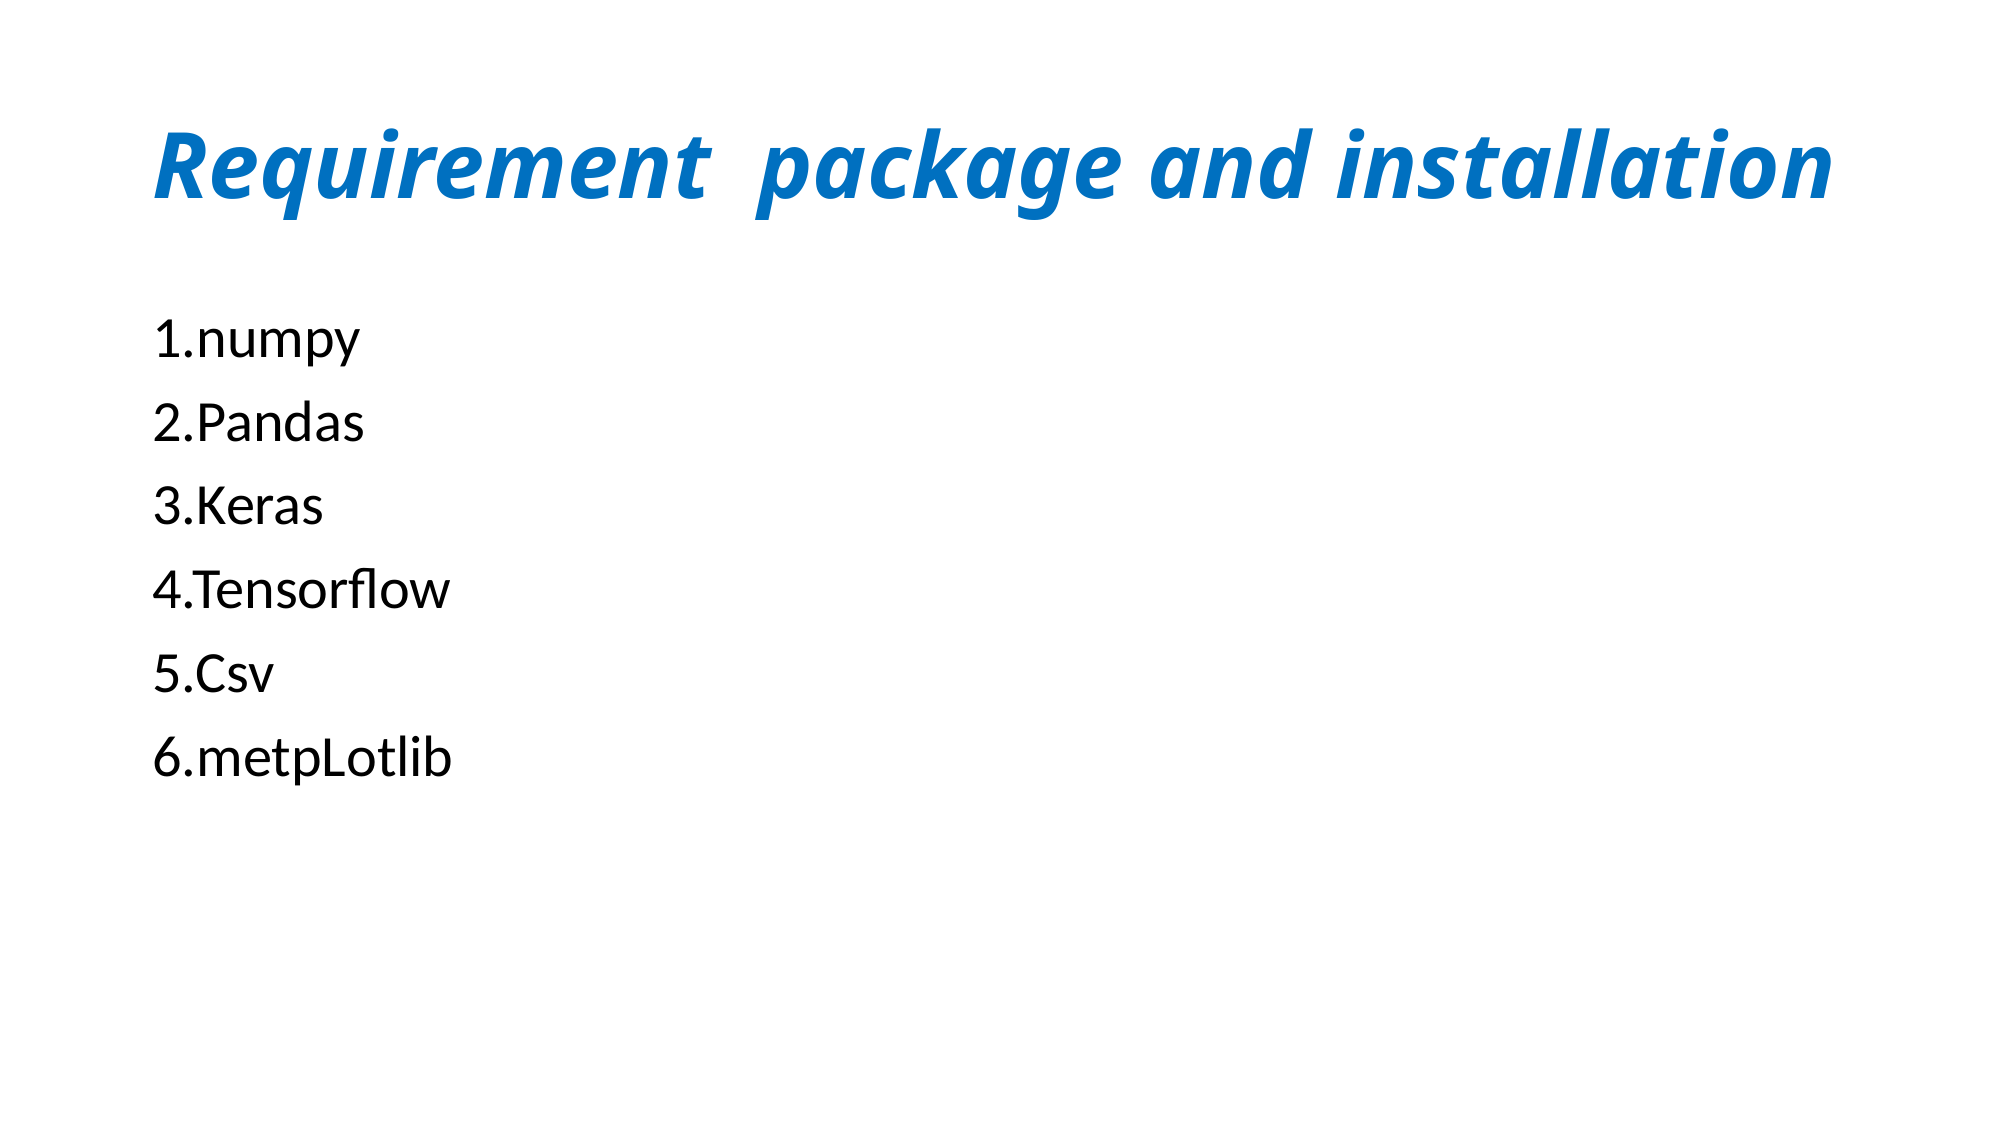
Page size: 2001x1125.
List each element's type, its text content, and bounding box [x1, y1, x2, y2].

list 1.numpy 2.Pandas 3.Keras 4.Tensorflow 5.Csv 6.metpLotlib [137, 299, 988, 1014]
title Requirement package and installation [137, 59, 1863, 278]
